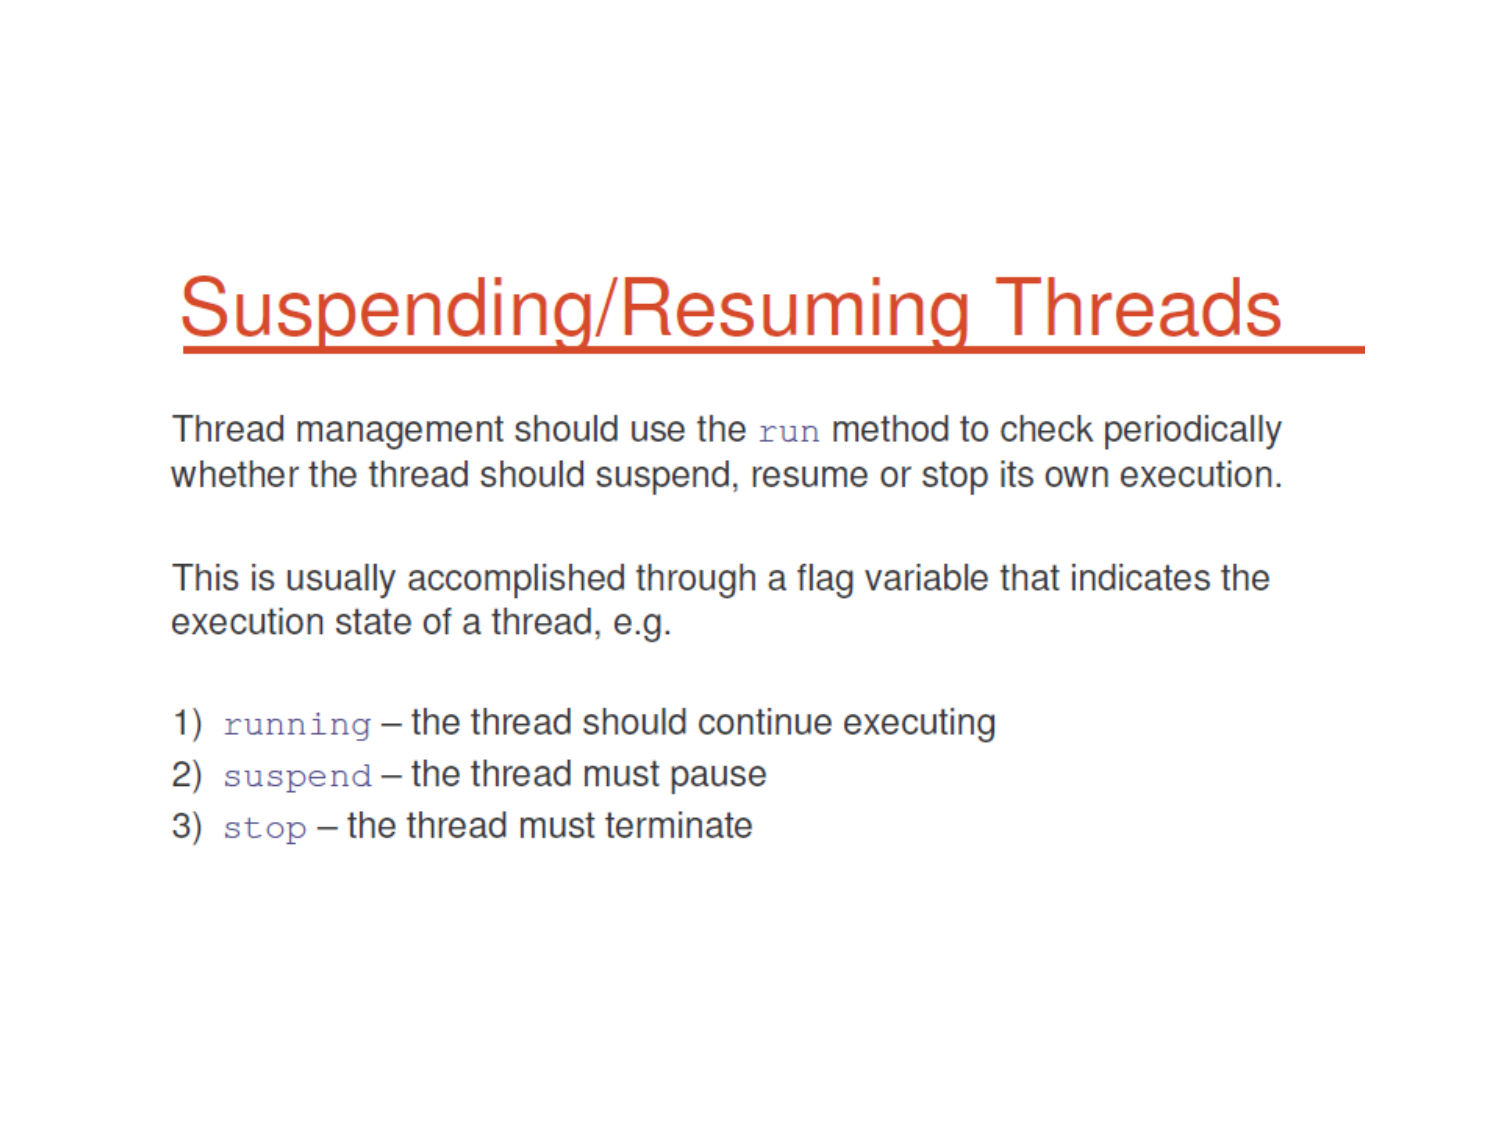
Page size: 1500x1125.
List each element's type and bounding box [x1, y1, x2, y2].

picture [134, 257, 1366, 868]
